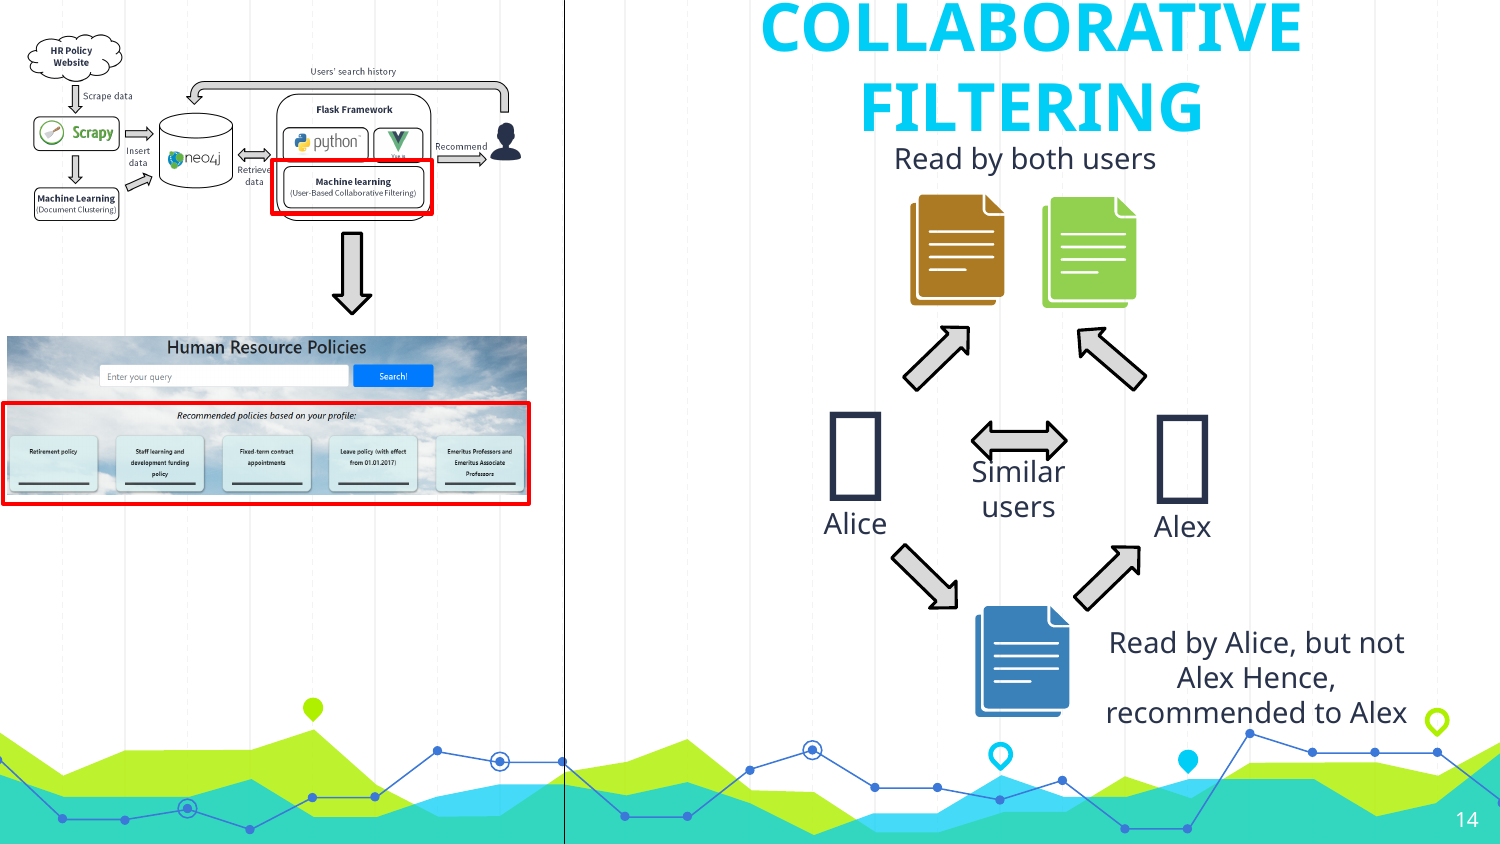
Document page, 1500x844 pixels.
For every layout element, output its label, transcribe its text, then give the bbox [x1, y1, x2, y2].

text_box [975, 605, 1070, 718]
text_box Alice [757, 490, 954, 572]
text_box 👩 [803, 369, 908, 490]
text_box Read by both users [876, 125, 1175, 206]
text_box [1076, 326, 1149, 393]
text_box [1042, 196, 1137, 309]
text_box [331, 231, 373, 317]
text_box [972, 419, 1066, 437]
picture [7, 335, 527, 496]
slide_number 14 [1403, 791, 1494, 844]
text_box [1, 401, 531, 506]
text_box [901, 324, 971, 393]
text_box Similar users [920, 437, 1117, 519]
text_box 👨 [1130, 372, 1236, 493]
text_box [903, 572, 959, 611]
text_box Read by Alice, but not Alex Hence, recommended to Alex [1074, 609, 1453, 691]
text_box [910, 194, 1005, 306]
text_box [1072, 574, 1128, 609]
picture [27, 33, 521, 221]
text_box [562, 0, 567, 844]
text_box COLLABORATIVE FILTERING [564, 42, 1500, 161]
text_box Alex [1084, 493, 1281, 574]
